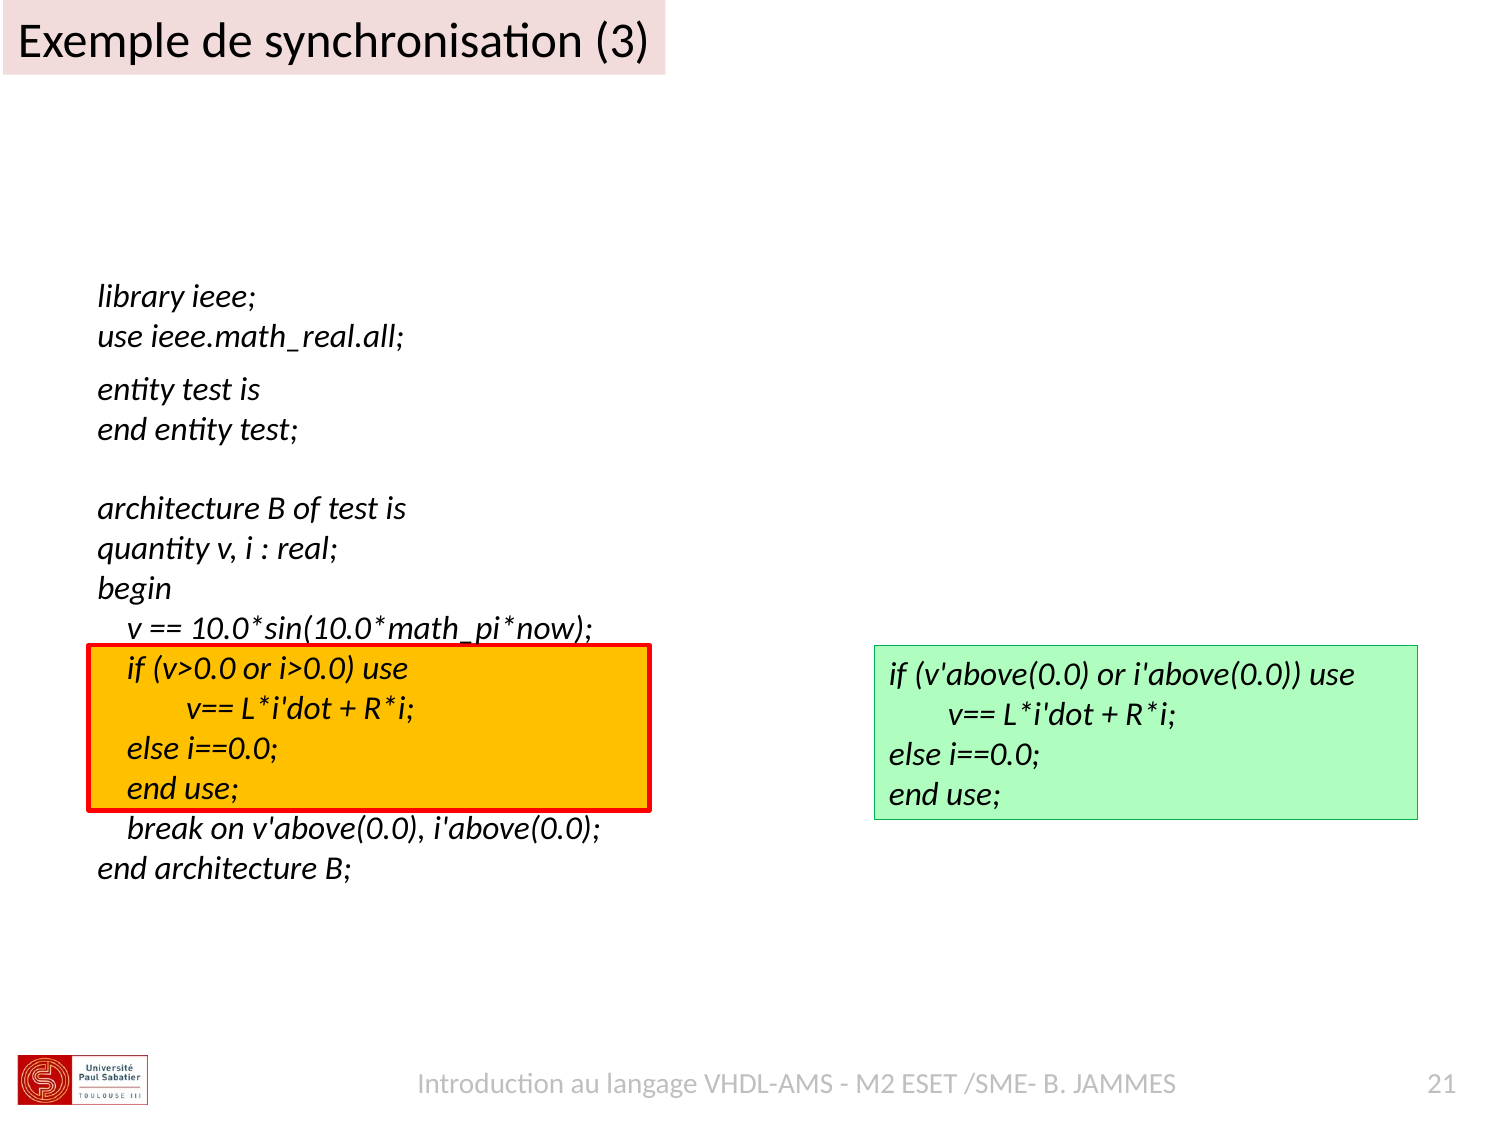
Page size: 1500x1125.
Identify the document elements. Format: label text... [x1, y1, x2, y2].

text_box Exemple de synchronisation (3) [3, 0, 666, 75]
slide_number 21 [1399, 1058, 1484, 1106]
footer Introduction au langage VHDL-AMS - M2 ESET /SME- B. JAMMES [383, 1058, 1211, 1106]
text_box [82, 266, 1418, 901]
picture [17, 1055, 148, 1105]
